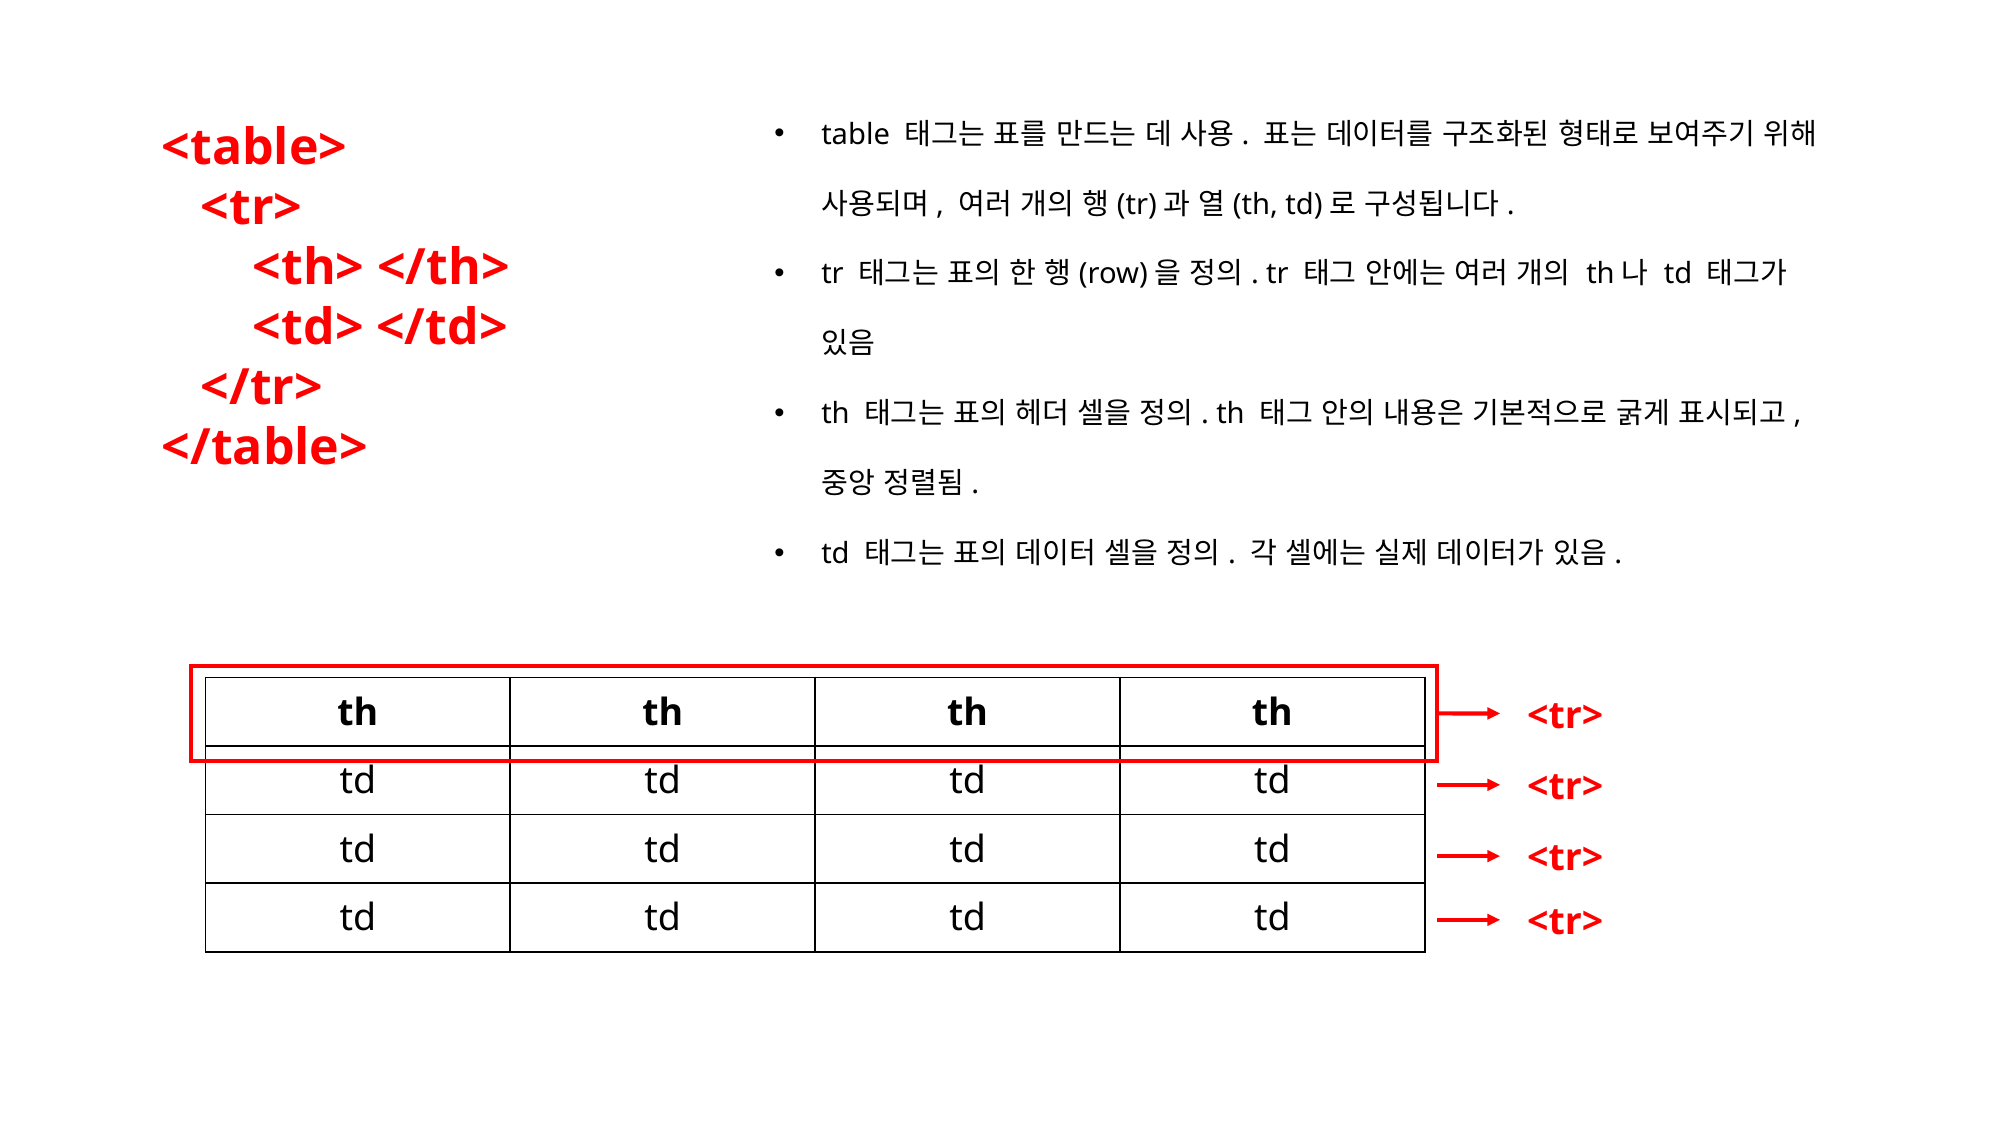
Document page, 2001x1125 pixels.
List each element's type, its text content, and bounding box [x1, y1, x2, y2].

table_cell td [816, 815, 1119, 882]
table_cell td [206, 884, 509, 951]
table_cell td [816, 884, 1119, 951]
table_cell td [1121, 762, 1424, 814]
table_cell td [206, 762, 509, 814]
table_cell td [511, 884, 814, 951]
text_box <tr> [1512, 889, 1641, 950]
table_cell td [1121, 884, 1424, 951]
table_cell td [511, 815, 814, 882]
text_box <table> <tr> <th> </th> <td> </td> </tr> </table> [147, 106, 720, 482]
text_box [190, 665, 1438, 762]
text_box <tr> [1512, 754, 1641, 815]
table_cell td [206, 815, 509, 882]
text_box <tr> [1512, 683, 1641, 743]
text_box table 태그는 표를 만드는 데 사용. 표는 데이터를 구조화된 형태로 보여주기 위해 사용되며, 여러 개의 행(tr)과 열(th, td)로 구성됩니다. tr 태그는 표의 한 행(row)을 정의. tr 태그 안에는 여러 개의 th나 td 태그가 있음 th 태그는 표의 헤더 셀을 정의. th 태그 안의 내용은 기본적으로 굵게 표시되고, 중앙 정렬됨. td 태그는 표의 데이터 셀을 정의. 각 셀에는 실제 데이터가 있음. [759, 72, 1862, 577]
text_box <tr> [1512, 825, 1641, 886]
table_cell td [816, 762, 1119, 814]
table_cell td [1121, 815, 1424, 882]
table_cell td [511, 762, 814, 814]
